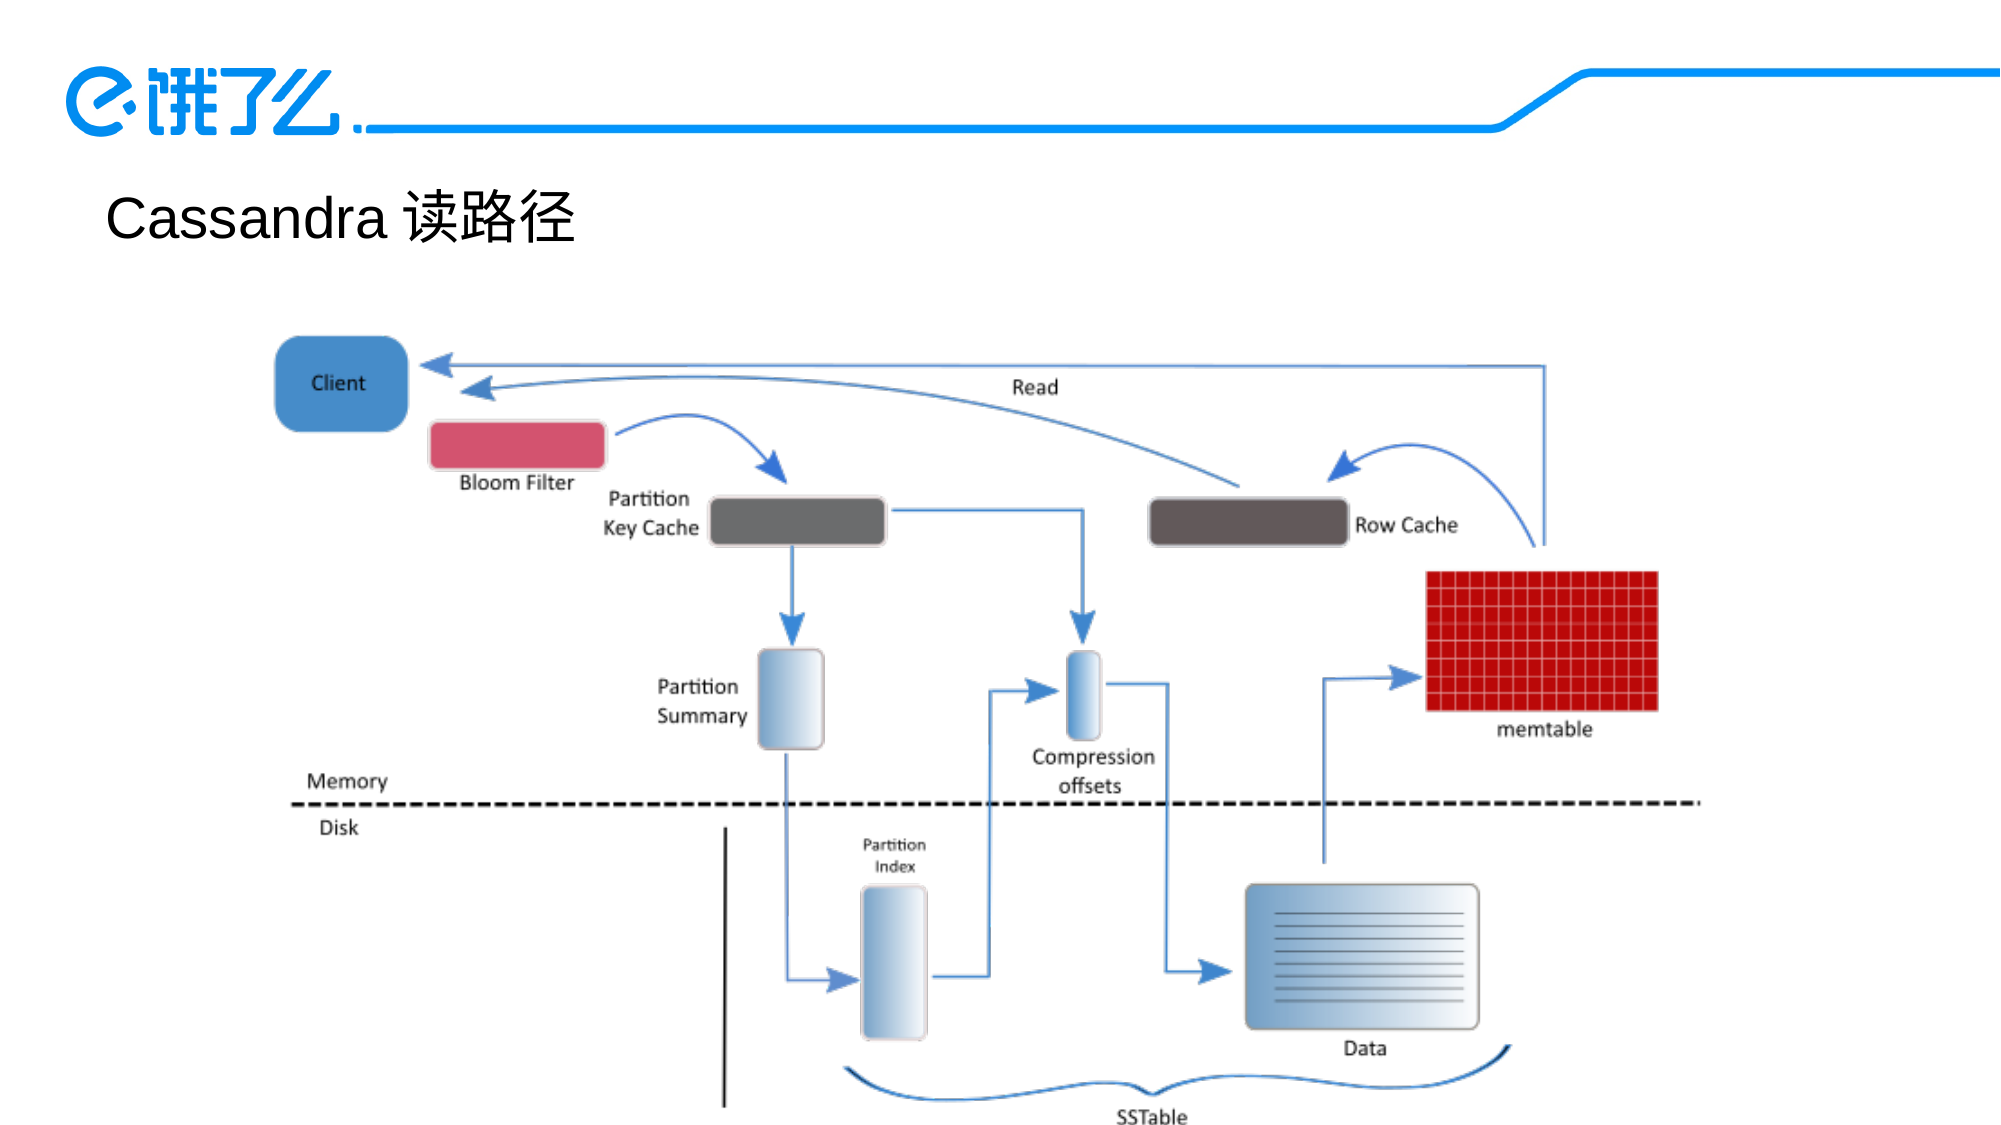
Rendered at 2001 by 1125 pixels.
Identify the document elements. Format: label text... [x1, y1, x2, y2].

text_box Cassandra读路径 [90, 172, 1697, 217]
picture [0, 0, 2000, 1125]
